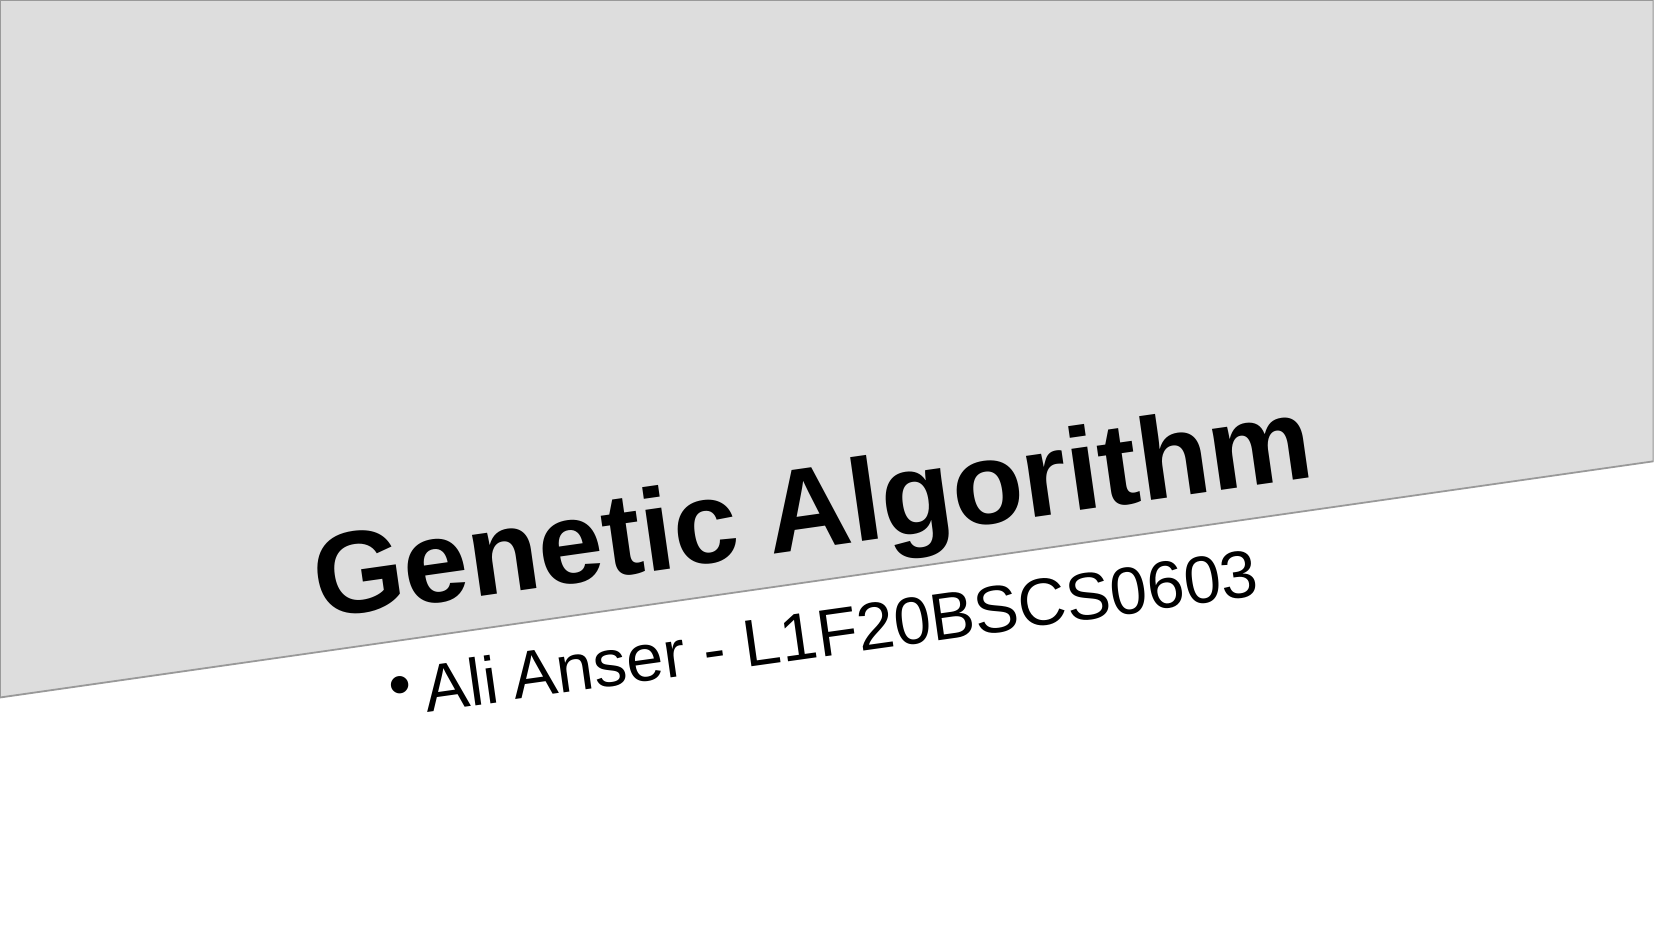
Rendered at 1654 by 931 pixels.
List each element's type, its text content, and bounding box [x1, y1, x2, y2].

title Genetic Algorithm [61, 267, 1562, 737]
text_box Ali Anser - L1F20BSCS0603 [100, 478, 1545, 781]
